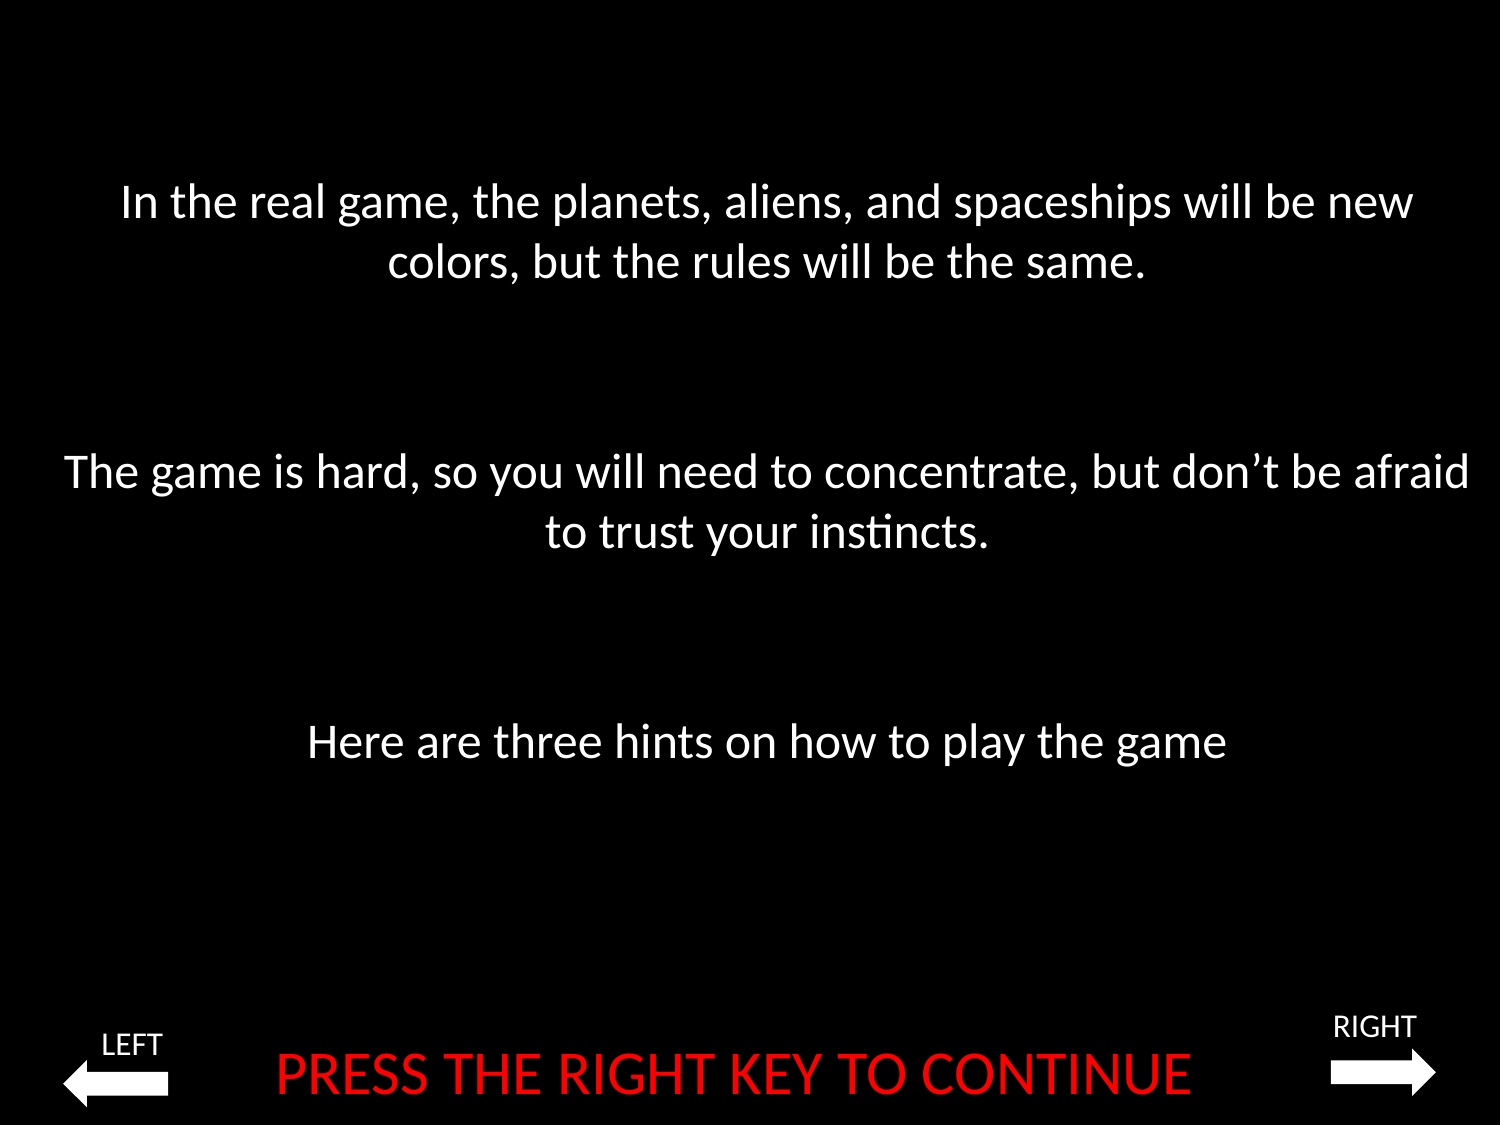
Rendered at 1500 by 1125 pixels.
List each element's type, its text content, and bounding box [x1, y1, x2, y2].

text_box RIGHT [1249, 996, 1500, 1125]
text_box [62, 1059, 169, 1109]
text_box [1330, 1047, 1437, 1097]
list In the real game, the planets, aliens, and spaceships will be new colors, but the rules will be the same. The game is hard, so you will need to concentrate, but don’t be afraid to trust your instincts. Here are three hints on how to play the game [34, 160, 1500, 852]
text_box PRESS THE RIGHT KEY TO CONTINUE [242, 1015, 1229, 1124]
text_box LEFT [80, 1014, 184, 1078]
